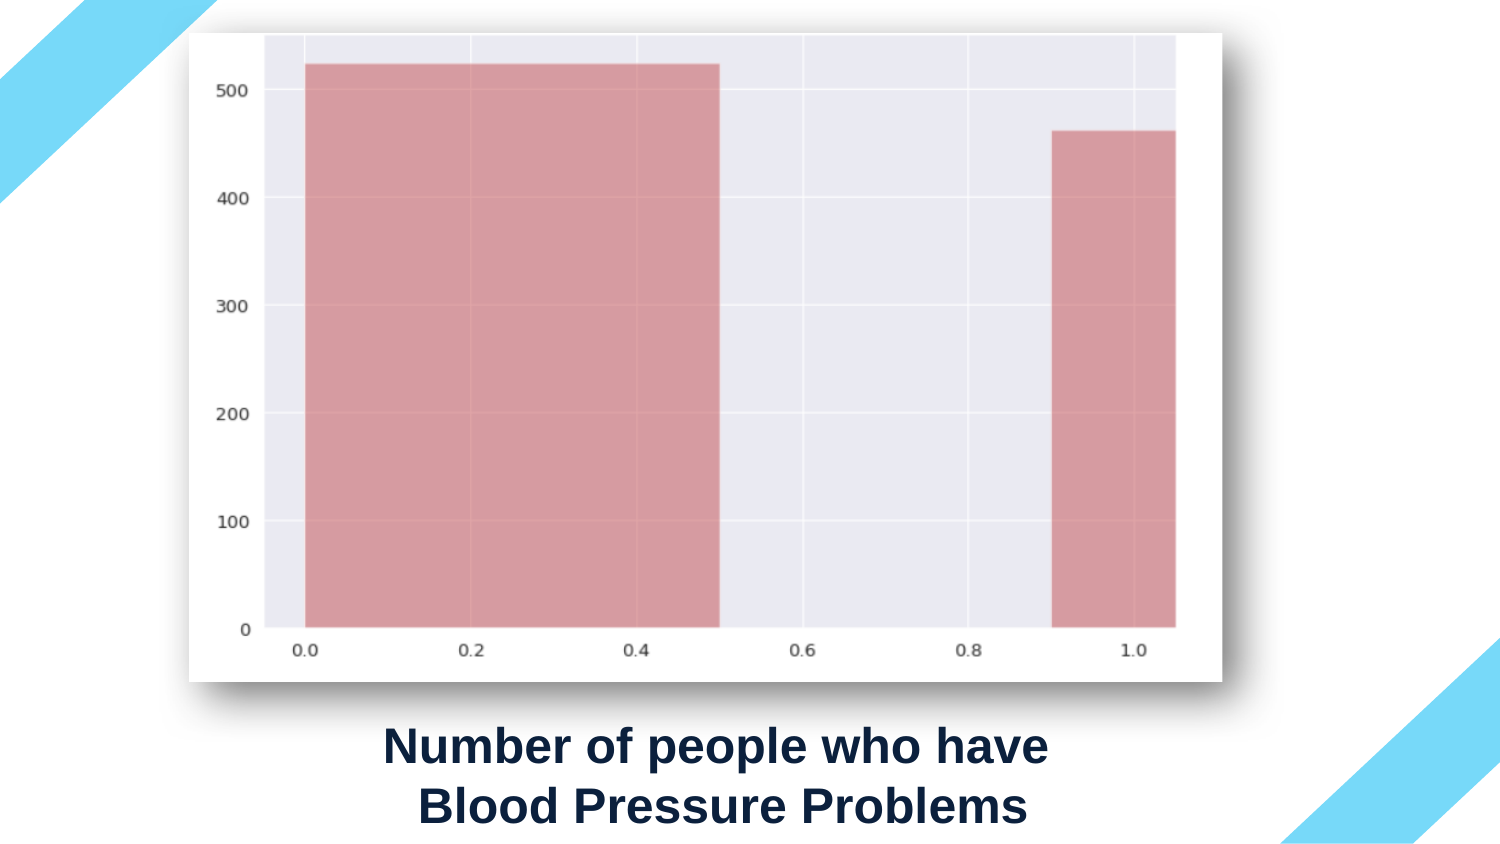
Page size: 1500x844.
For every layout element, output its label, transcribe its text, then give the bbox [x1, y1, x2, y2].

picture [188, 32, 1223, 682]
text_box Number of people who have Blood Pressure Problems [348, 731, 1099, 841]
